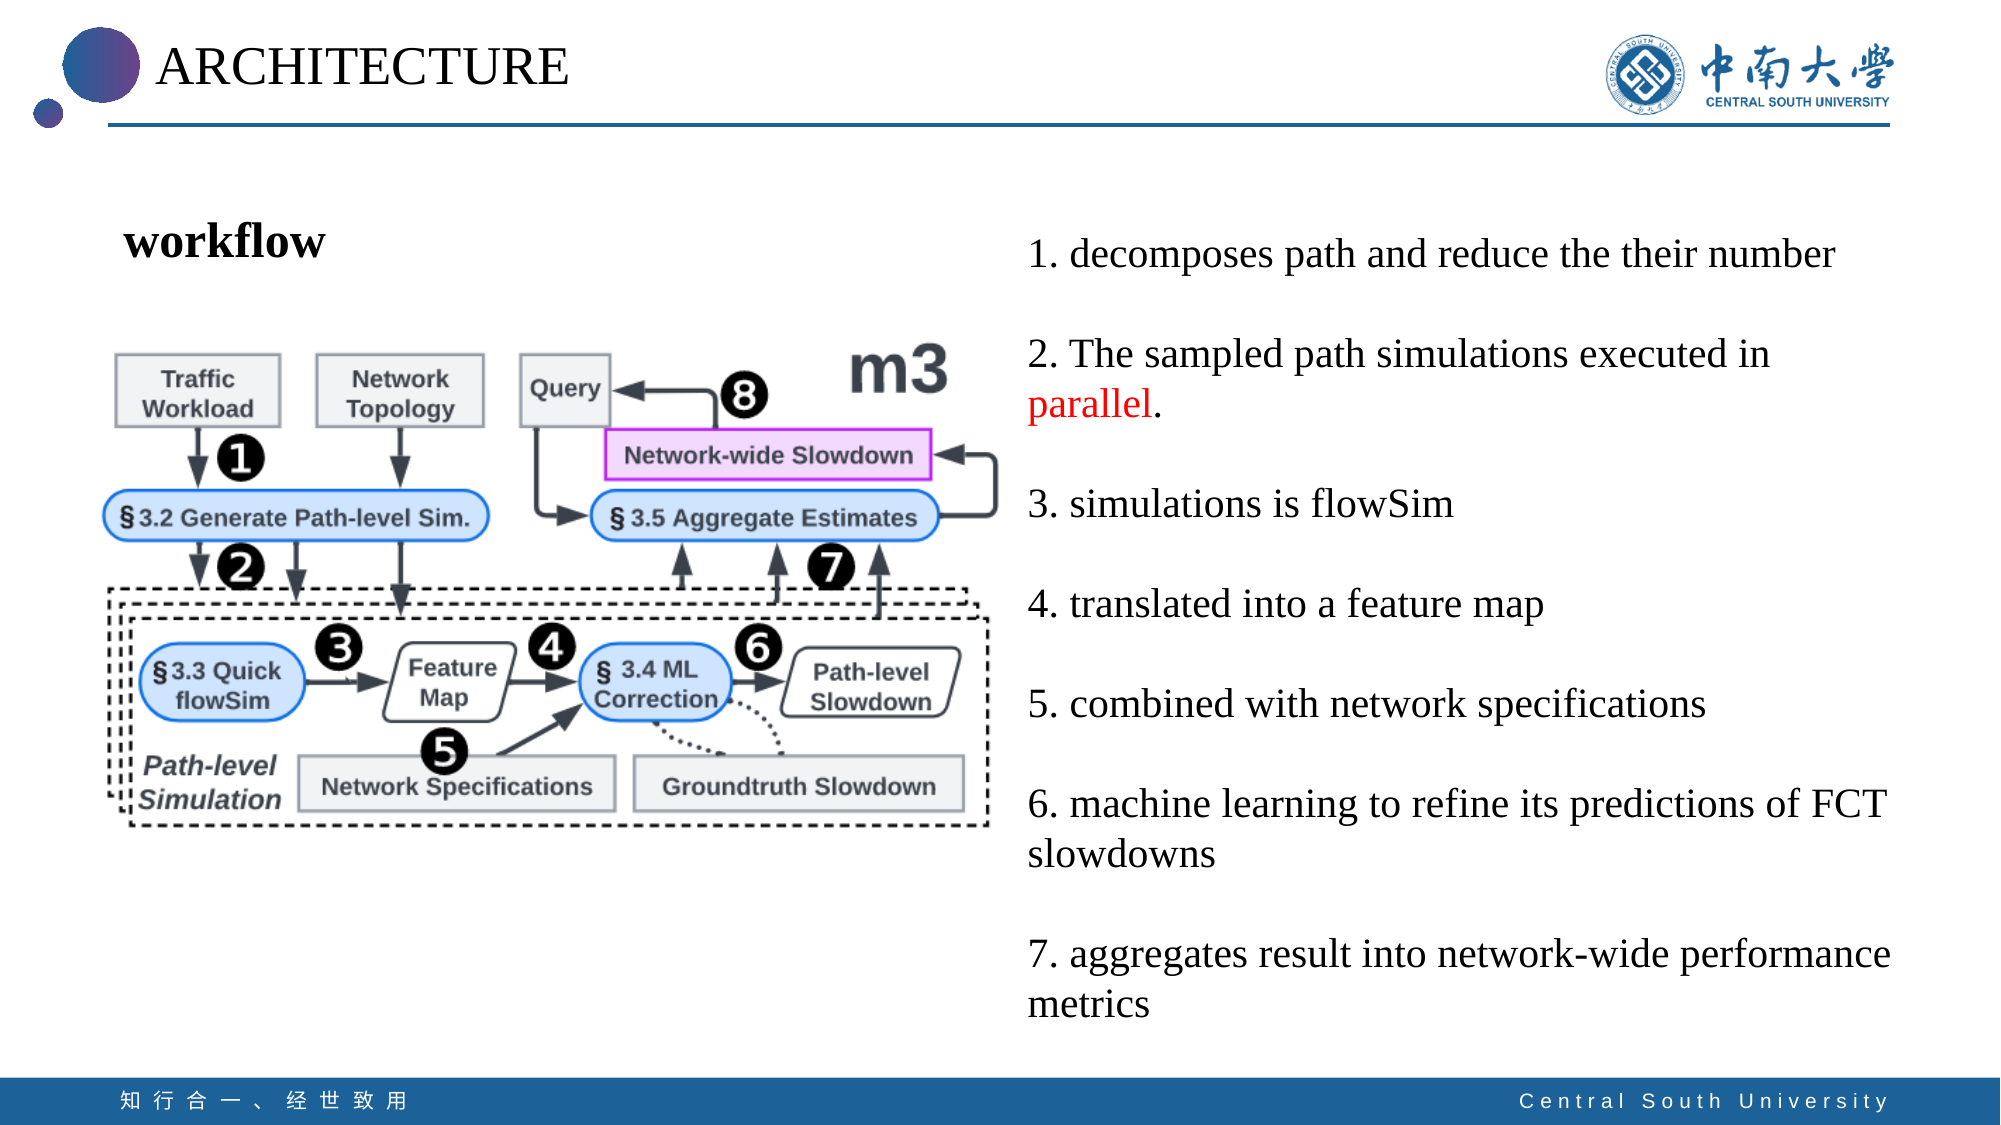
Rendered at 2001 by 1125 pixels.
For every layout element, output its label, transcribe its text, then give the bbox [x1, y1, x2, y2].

text_box 1. decomposes path and reduce the their number 2. The sampled path simulations executed in parallel. 3. simulations is flowSim 4. translated into a feature map 5. combined with network specifications 6. machine learning to refine its predictions of FCT slowdowns 7. aggregates result into network-wide performance metrics [1012, 218, 1926, 1034]
picture [85, 331, 1013, 853]
list workflow [108, 125, 1890, 310]
picture [1595, 28, 1907, 121]
title ARCHITECTURE [140, 30, 1890, 105]
